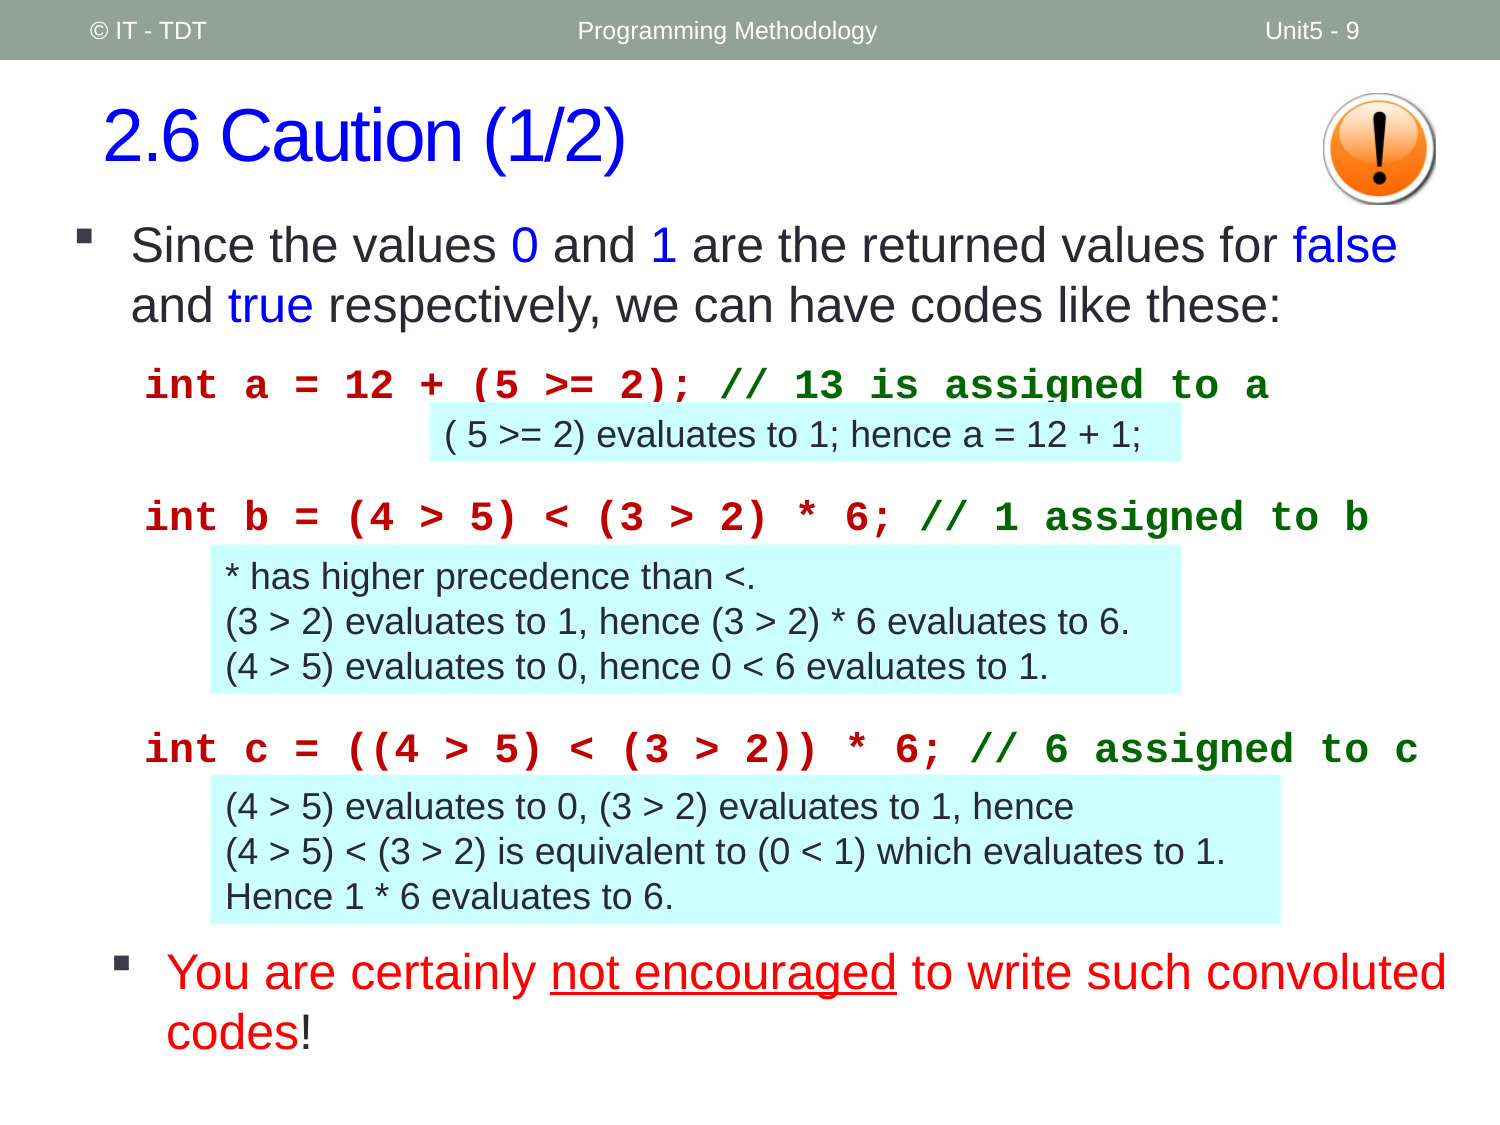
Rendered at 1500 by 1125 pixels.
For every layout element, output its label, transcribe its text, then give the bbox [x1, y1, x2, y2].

text_box * has higher precedence than <. (3 > 2) evaluates to 1, hence (3 > 2) * 6 evaluates to 6. (4 > 5) evaluates to 0, hence 0 < 6 evaluates to 1. [210, 544, 1181, 695]
slide_number © IT - TDT [75, 3, 550, 57]
text_box ( 5 >= 2) evaluates to 1; hence a = 12 + 1; [429, 402, 1181, 462]
text_box Since the values 0 and 1 are the returned values for false and true respectively, we can have codes like these: [57, 204, 1436, 349]
text_box int c = ((4 > 5) < (3 > 2)) * 6; // 6 assigned to c [82, 713, 1473, 787]
text_box (4 > 5) evaluates to 0, (3 > 2) evaluates to 1, hence (4 > 5) < (3 > 2) is equivalent to (0 < 1) which evaluates to 1. Hence 1 * 6 evaluates to 6. [210, 774, 1281, 925]
title 2.6 Caution (1/2) [87, 62, 1463, 200]
text_box You are certainly not encouraged to write such convoluted codes! [95, 931, 1473, 1077]
slide_number Unit5 - 9 [1250, 3, 1425, 57]
picture [1323, 92, 1436, 205]
footer Programming Methodology [562, 3, 1238, 57]
text_box int a = 12 + (5 >= 2); // 13 is assigned to a [82, 349, 1380, 423]
text_box int b = (4 > 5) < (3 > 2) * 6; // 1 assigned to b [82, 481, 1473, 556]
